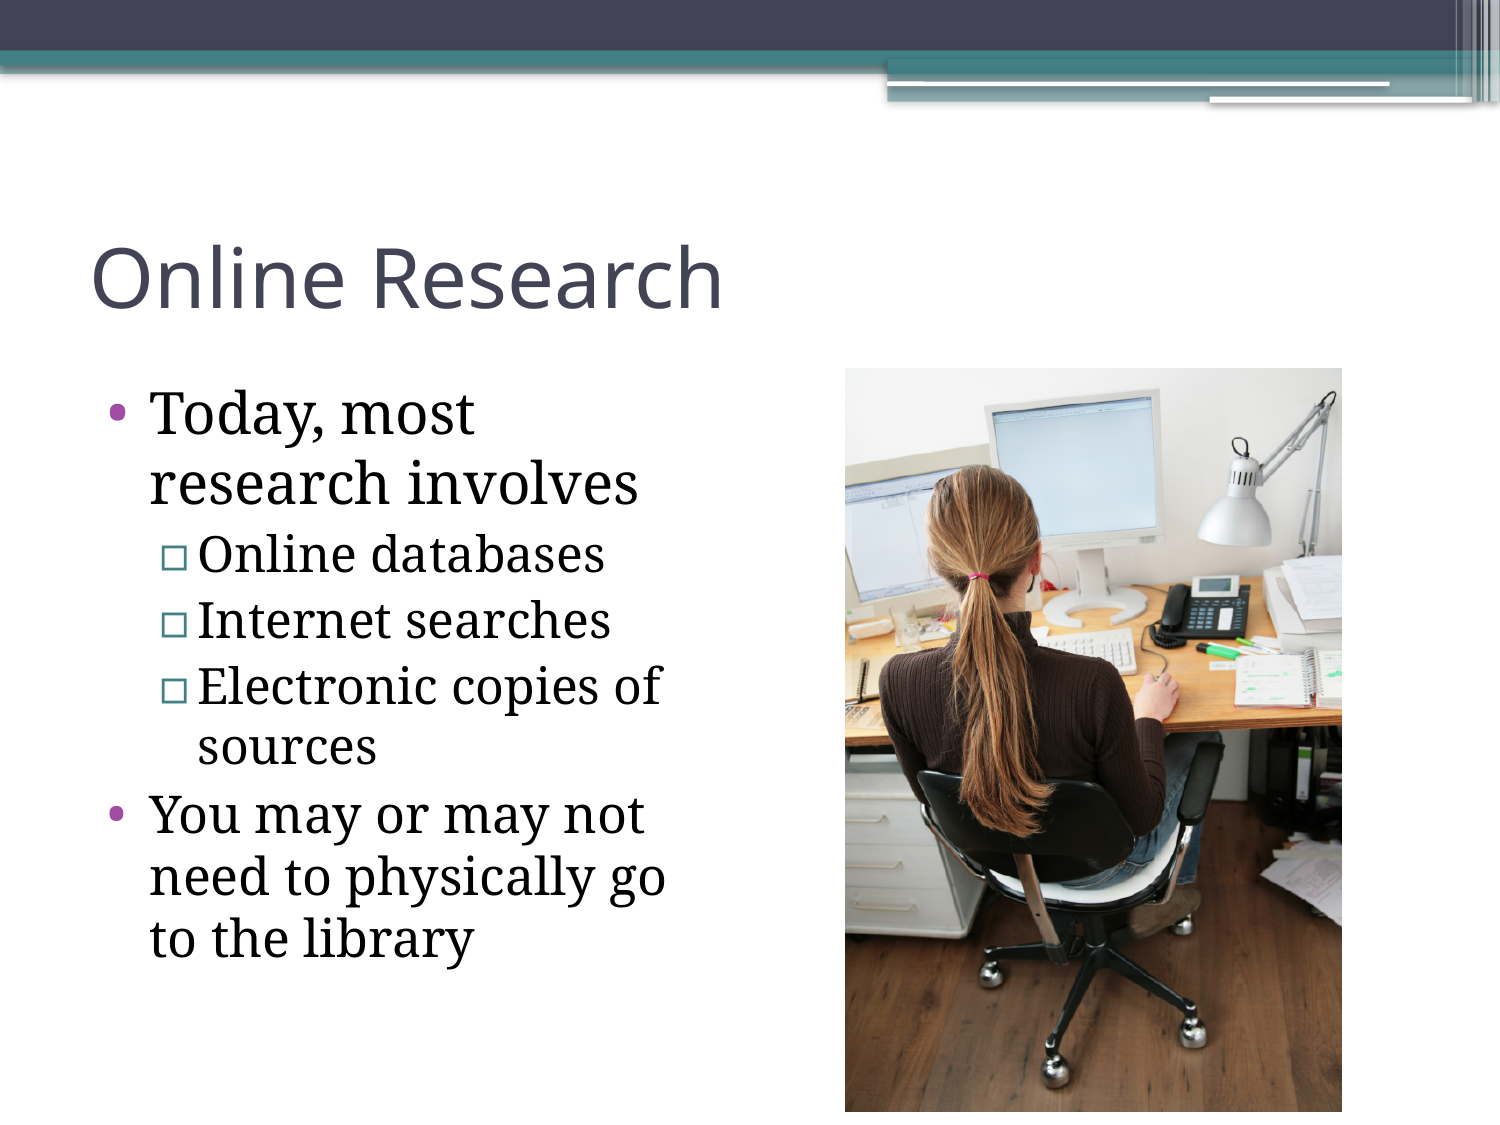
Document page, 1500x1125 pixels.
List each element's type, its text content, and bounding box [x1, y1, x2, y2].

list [845, 368, 1342, 1112]
title Online Research [75, 187, 1425, 363]
list Today, most research involves Online databases Internet searches Electronic copies of sources You may or may not need to physically go to the library [75, 368, 738, 1112]
